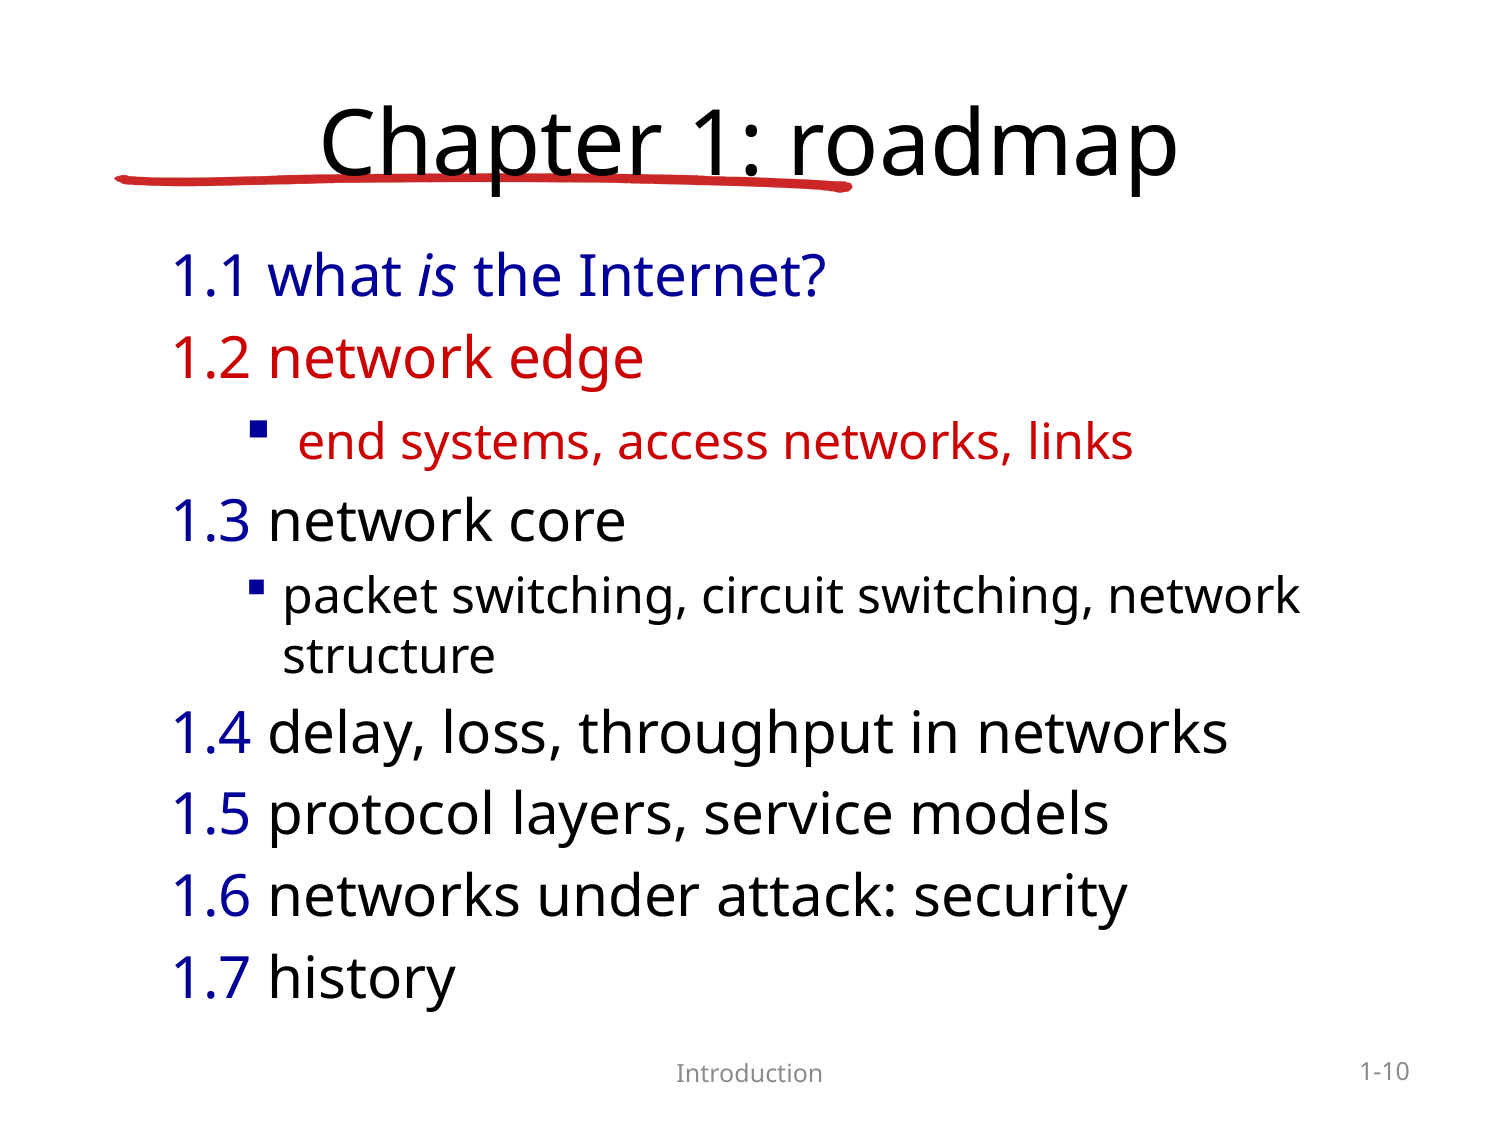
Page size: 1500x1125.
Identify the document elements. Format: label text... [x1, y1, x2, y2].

picture [111, 168, 862, 198]
footer Introduction [512, 1042, 988, 1103]
slide_number 1-10 [1074, 1042, 1425, 1103]
title Chapter 1: roadmap [75, 45, 1425, 233]
list 1.1 what is the Internet? 1.2 network edge end systems, access networks, links 1.3 network core packet switching, circuit switching, network structure 1.4 delay, loss, throughput in networks 1.5 protocol layers, service models 1.6 networks under attack: security 1.7 history [79, 230, 1427, 994]
